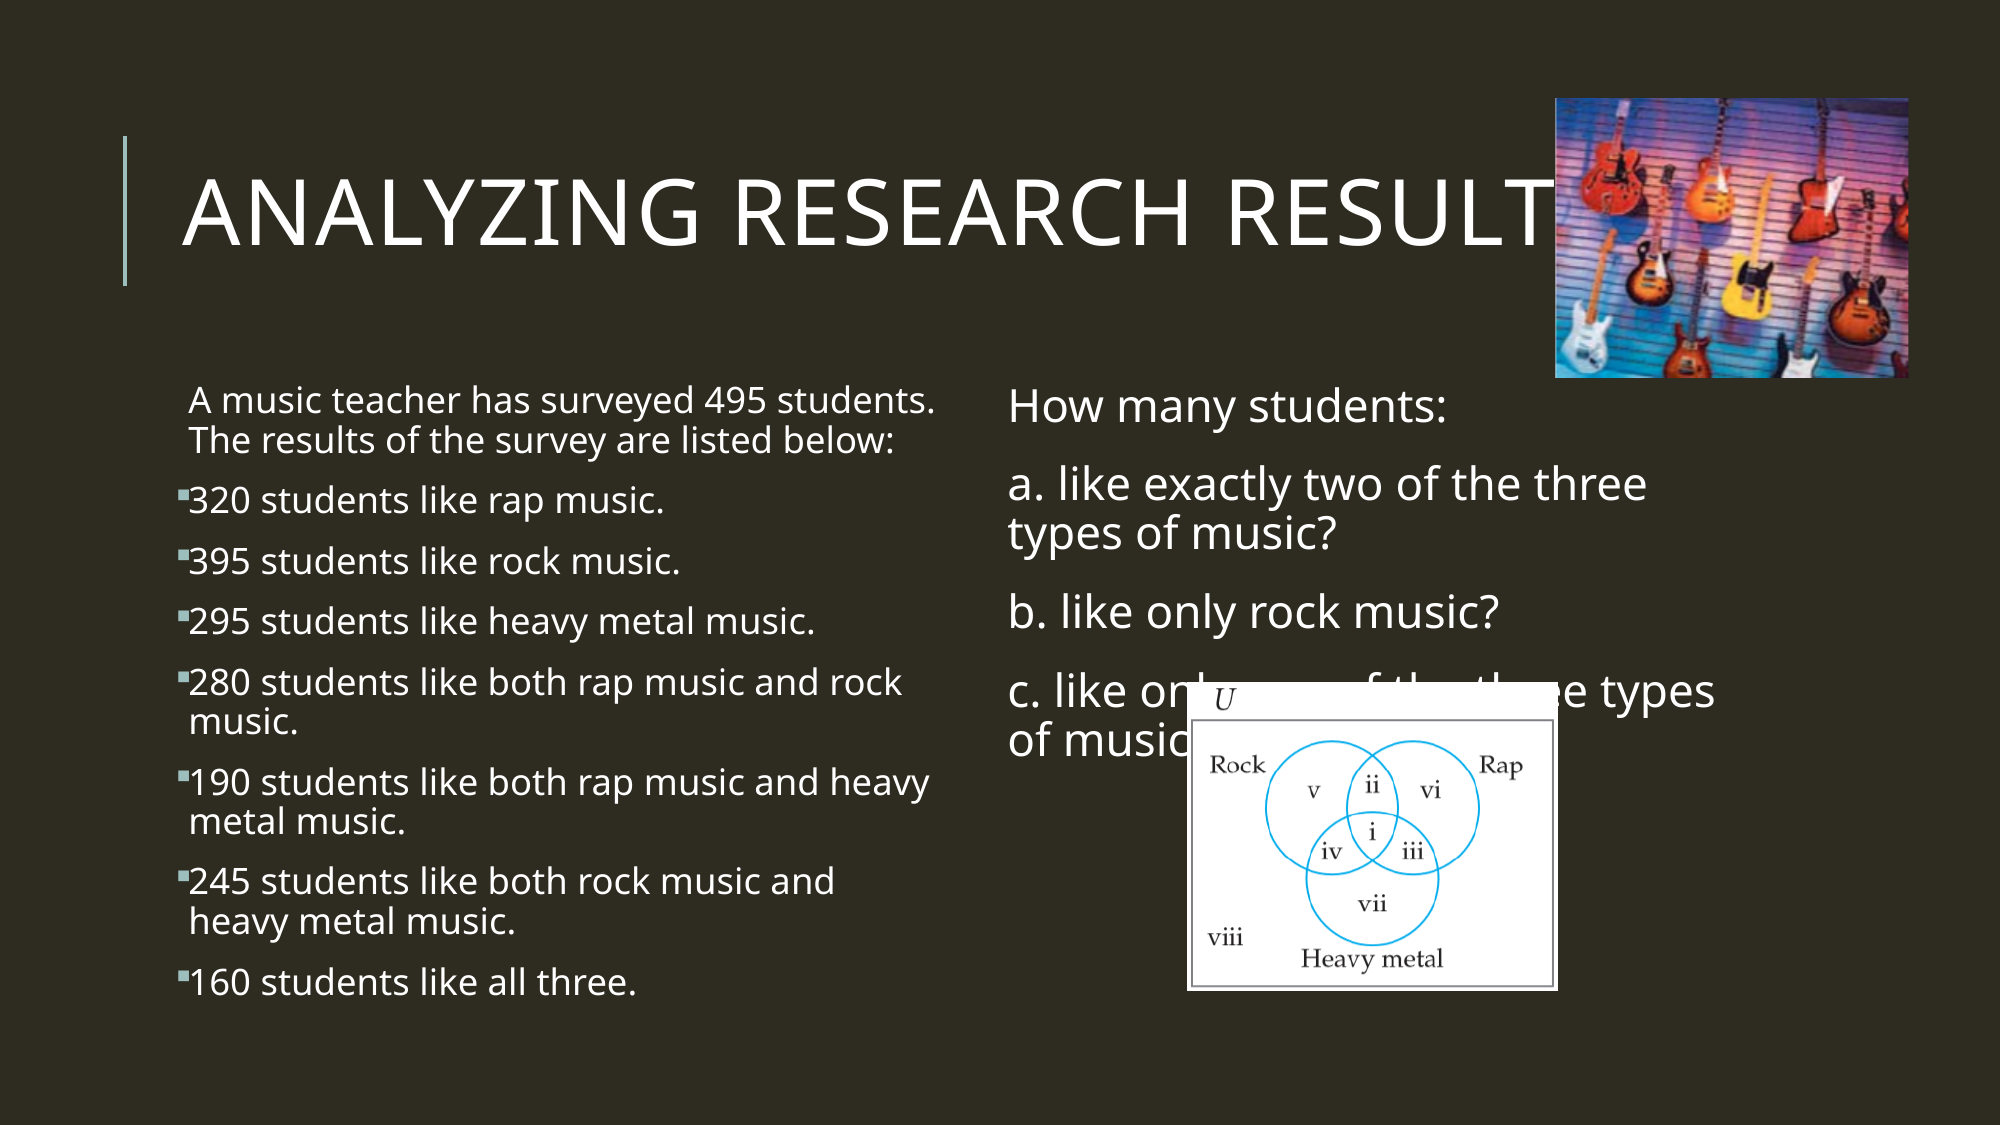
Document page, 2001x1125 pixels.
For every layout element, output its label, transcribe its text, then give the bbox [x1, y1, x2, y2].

picture [1555, 98, 1909, 378]
list How many students: a. like exactly two of the three types of music? b. like only rock music? c. like only one of the three types of music? [982, 375, 1763, 1035]
list A music teacher has surveyed 495 students. The results of the survey are listed below: 320 students like rap music. 395 students like rock music. 295 students like heavy metal music. 280 students like both rap music and rock music. 190 students like both rap music and heavy metal music. 245 students like both rock music and heavy metal music. 160 students like all three. [168, 375, 948, 1035]
title analyzing research results [168, 96, 1552, 342]
picture [1187, 682, 1558, 991]
